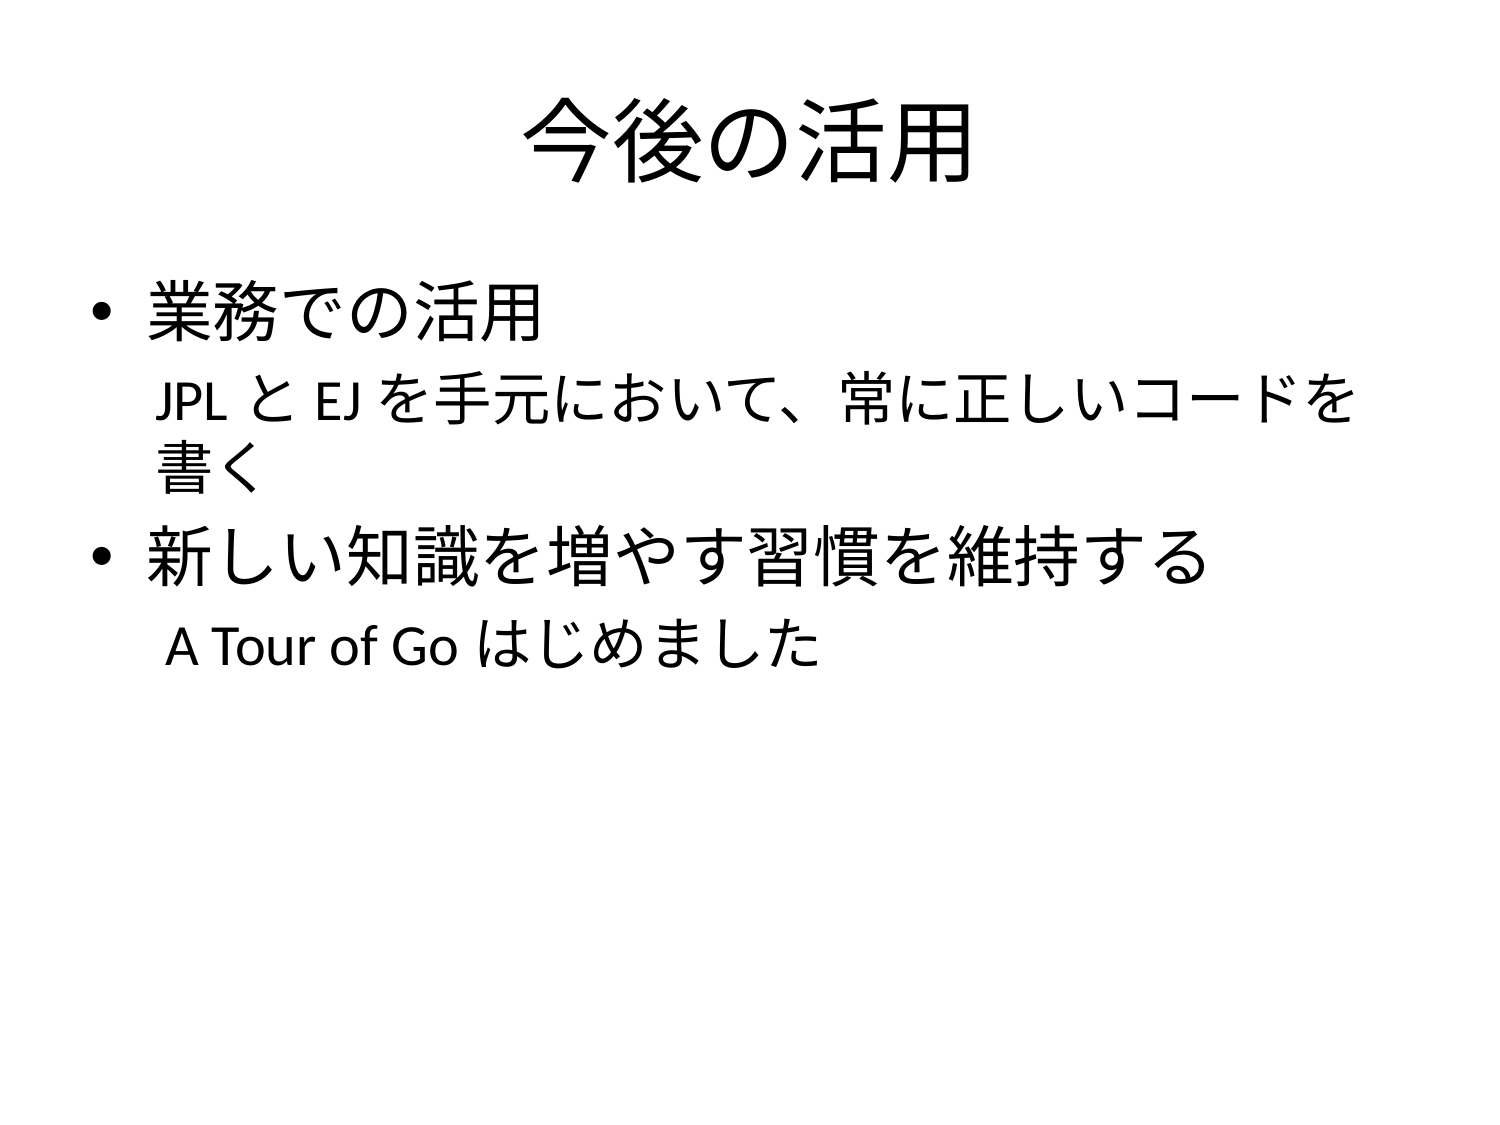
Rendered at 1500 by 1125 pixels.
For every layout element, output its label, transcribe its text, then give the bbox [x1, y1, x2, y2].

list 業務での活用 JPLとEJを手元において、常に正しいコードを書く 新しい知識を増やす習慣を維持する A Tour of Goはじめました [75, 262, 1425, 1005]
title 今後の活用 [75, 45, 1425, 233]
